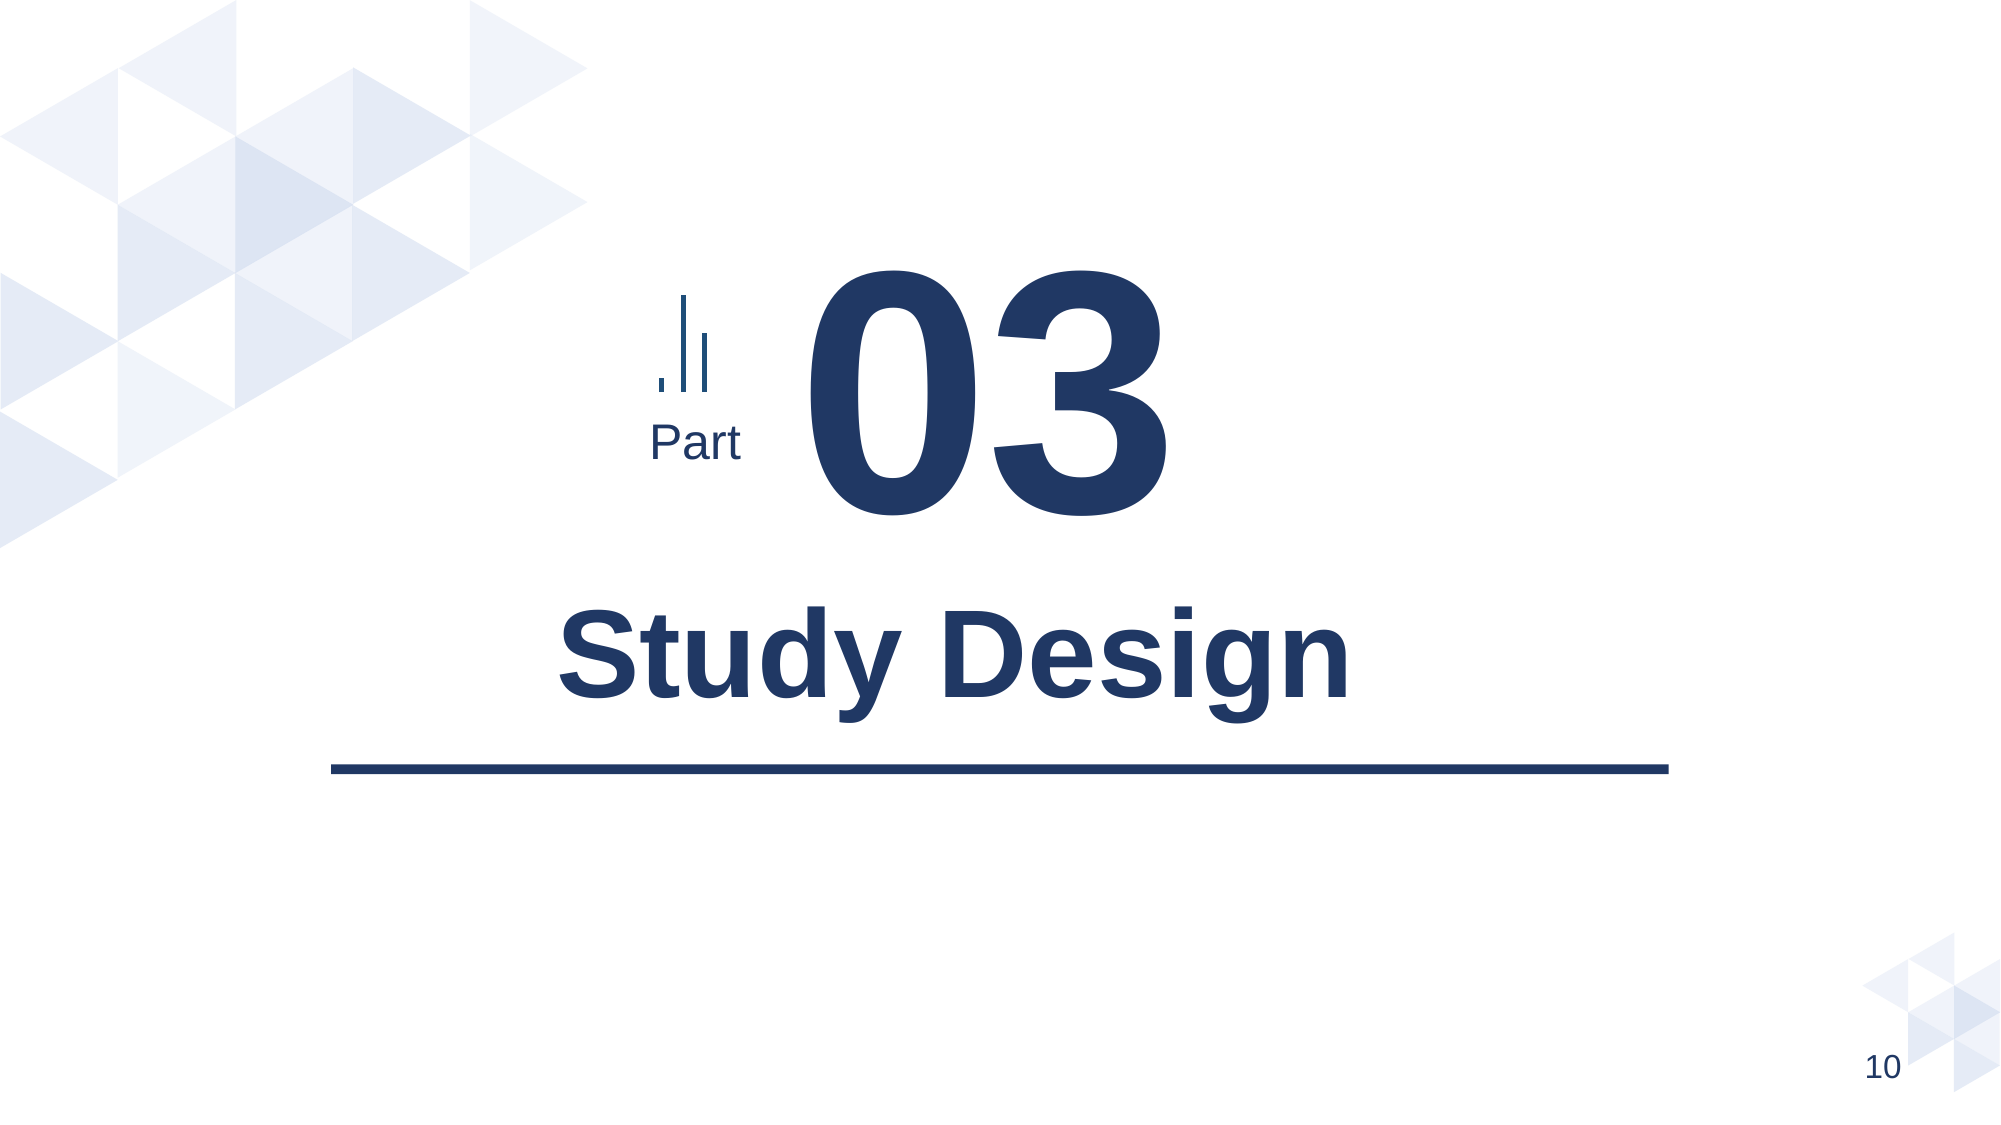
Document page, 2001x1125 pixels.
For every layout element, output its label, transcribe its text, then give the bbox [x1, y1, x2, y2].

text_box 10 [1840, 1037, 1927, 1098]
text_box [634, 295, 758, 478]
text_box Study Design [541, 565, 1370, 731]
text_box 03 [782, 159, 1194, 565]
text_box [330, 763, 1670, 775]
